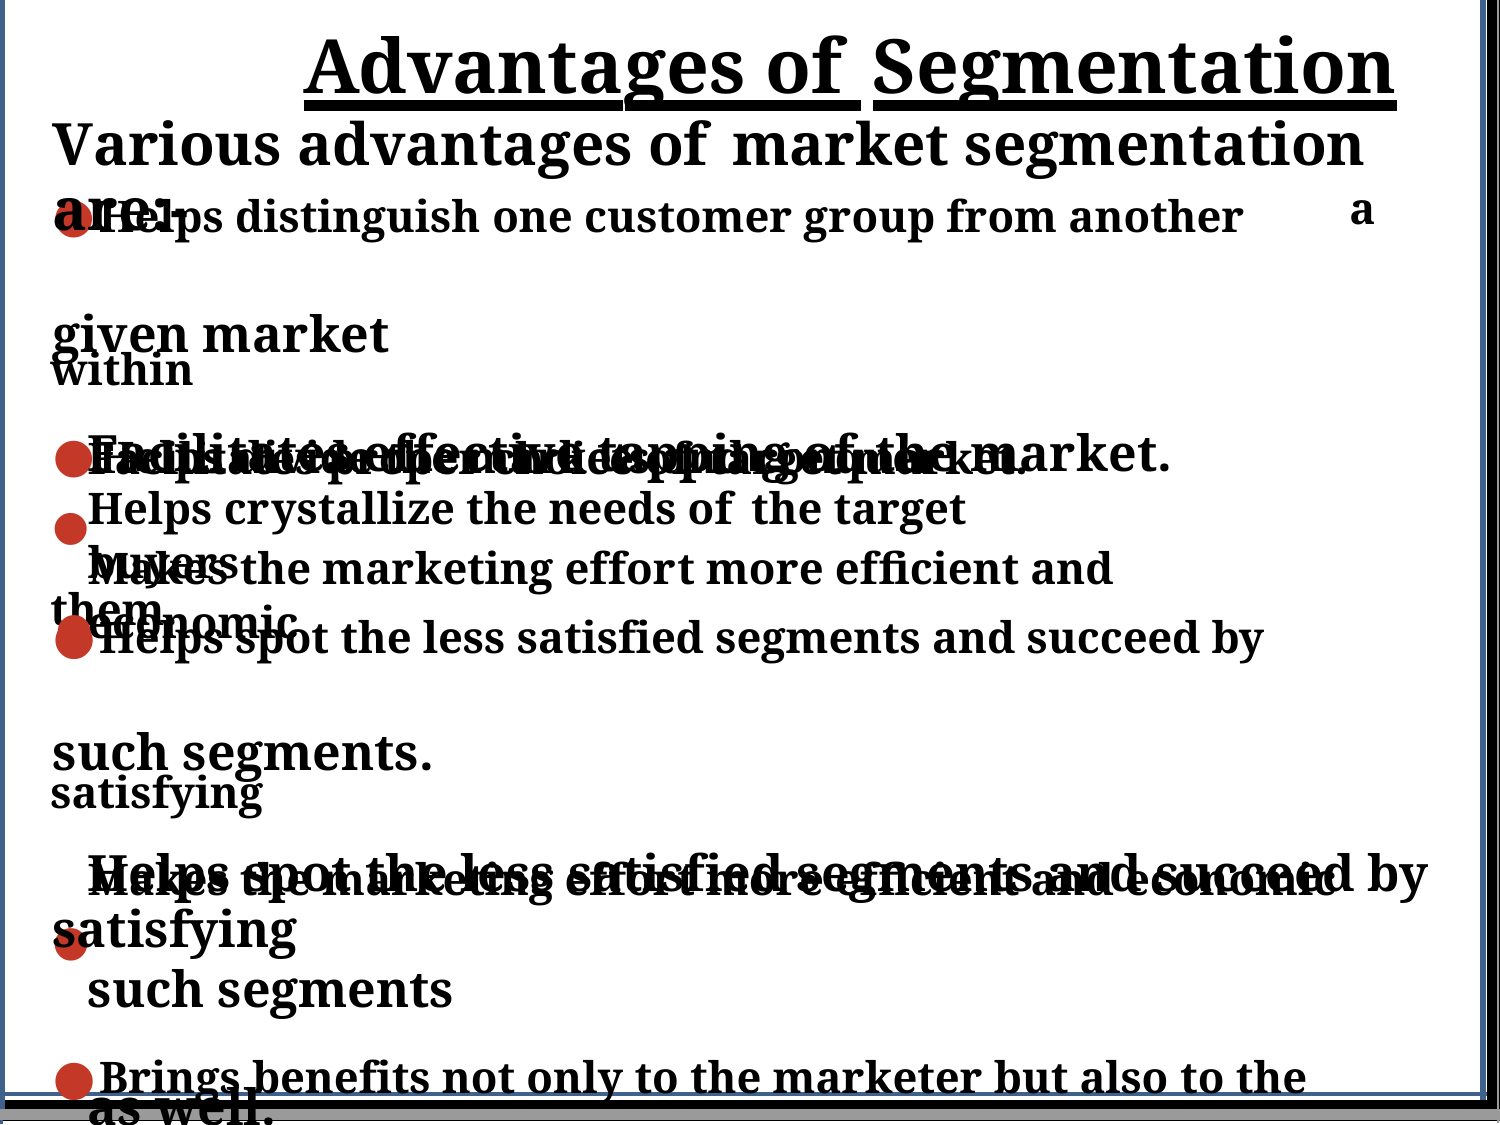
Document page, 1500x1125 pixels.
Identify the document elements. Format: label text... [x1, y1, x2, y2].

text_box Advantages of Segmentation Various advantages of market segmentation are:- given market Facilitates effective tapping of the market. • such segments. Helps spot the less satisfied segments and succeed by satisfying such segments as well. [1, 0, 1484, 1093]
text_box [1, 1093, 1484, 1110]
text_box [672, 69, 691, 95]
text_box [752, 69, 783, 95]
text_box [0, 0, 1498, 1111]
